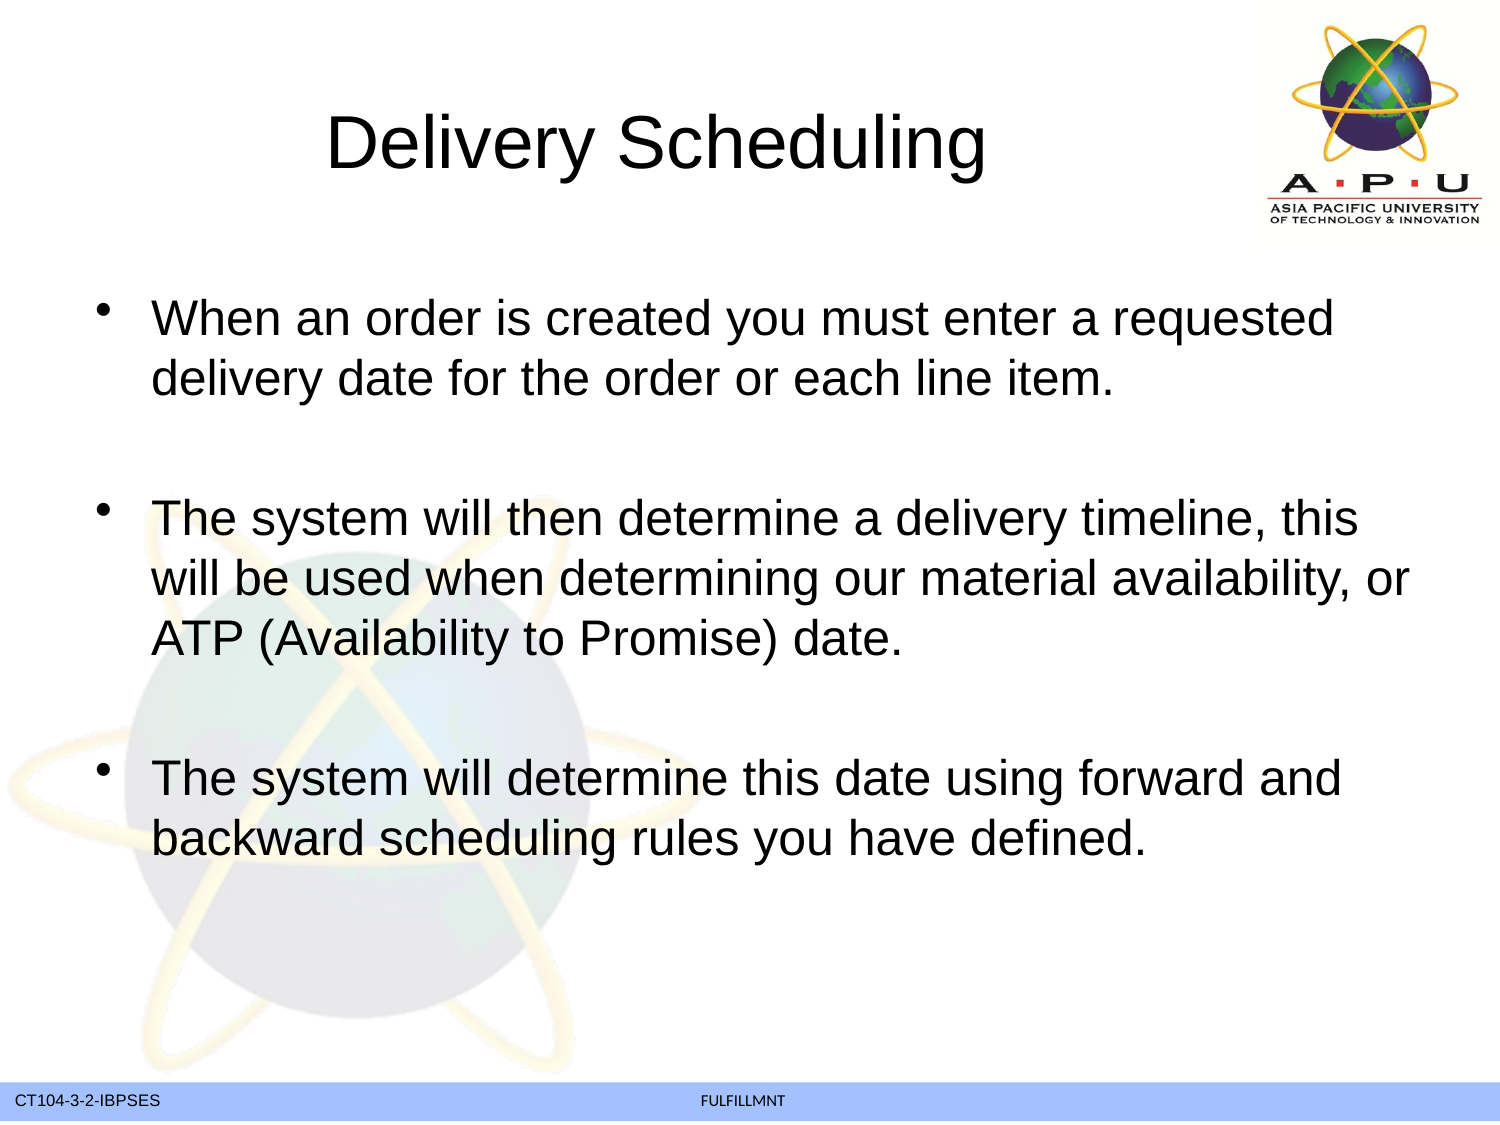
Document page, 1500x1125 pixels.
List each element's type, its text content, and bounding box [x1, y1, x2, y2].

picture [1251, 0, 1500, 249]
title Delivery Scheduling [79, 45, 1235, 233]
list When an order is created you must enter a requested delivery date for the order or each line item. The system will then determine a delivery timeline, this will be used when determining our material availability, or ATP (Availability to Promise) date. The system will determine this date using forward and backward scheduling rules you have defined. [79, 278, 1430, 1021]
